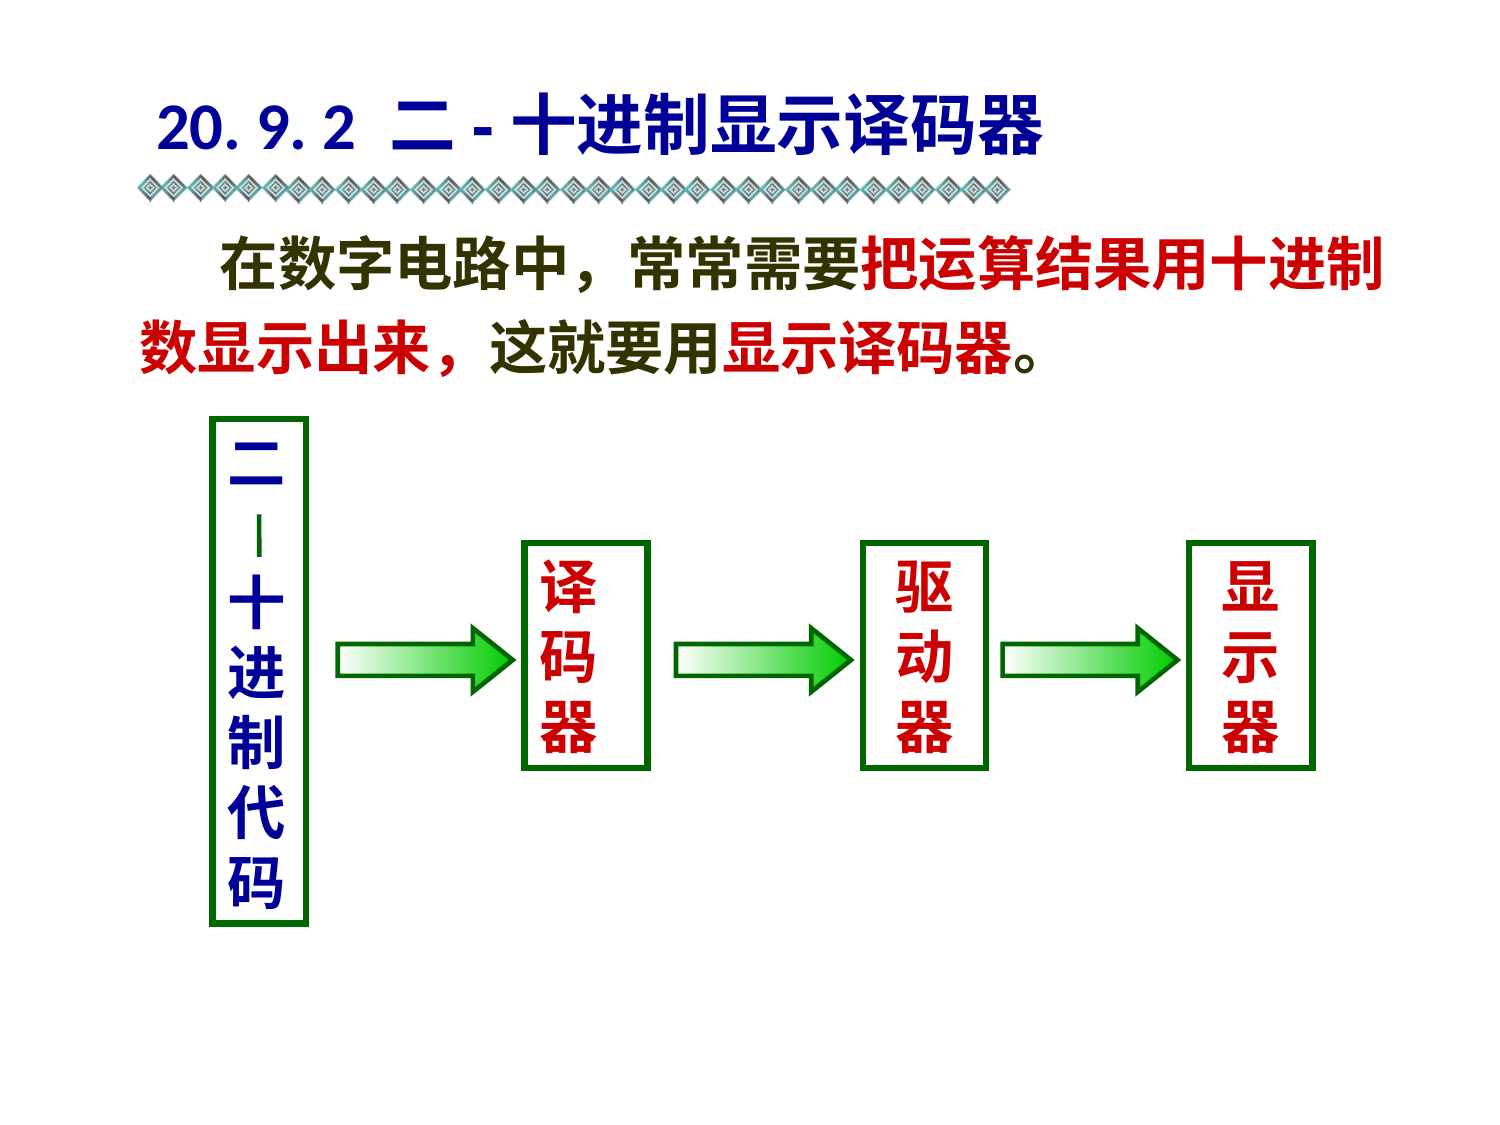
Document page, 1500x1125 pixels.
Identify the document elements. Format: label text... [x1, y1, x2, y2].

subtitle 20. 9. 2 二-十进制显示译码器 [112, 74, 1088, 176]
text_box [137, 174, 1012, 204]
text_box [212, 418, 1313, 931]
text_box 在数字电路中，常常需要把运算结果用十进制 数显示出来，这就要用显示译码器。 [124, 205, 1400, 389]
